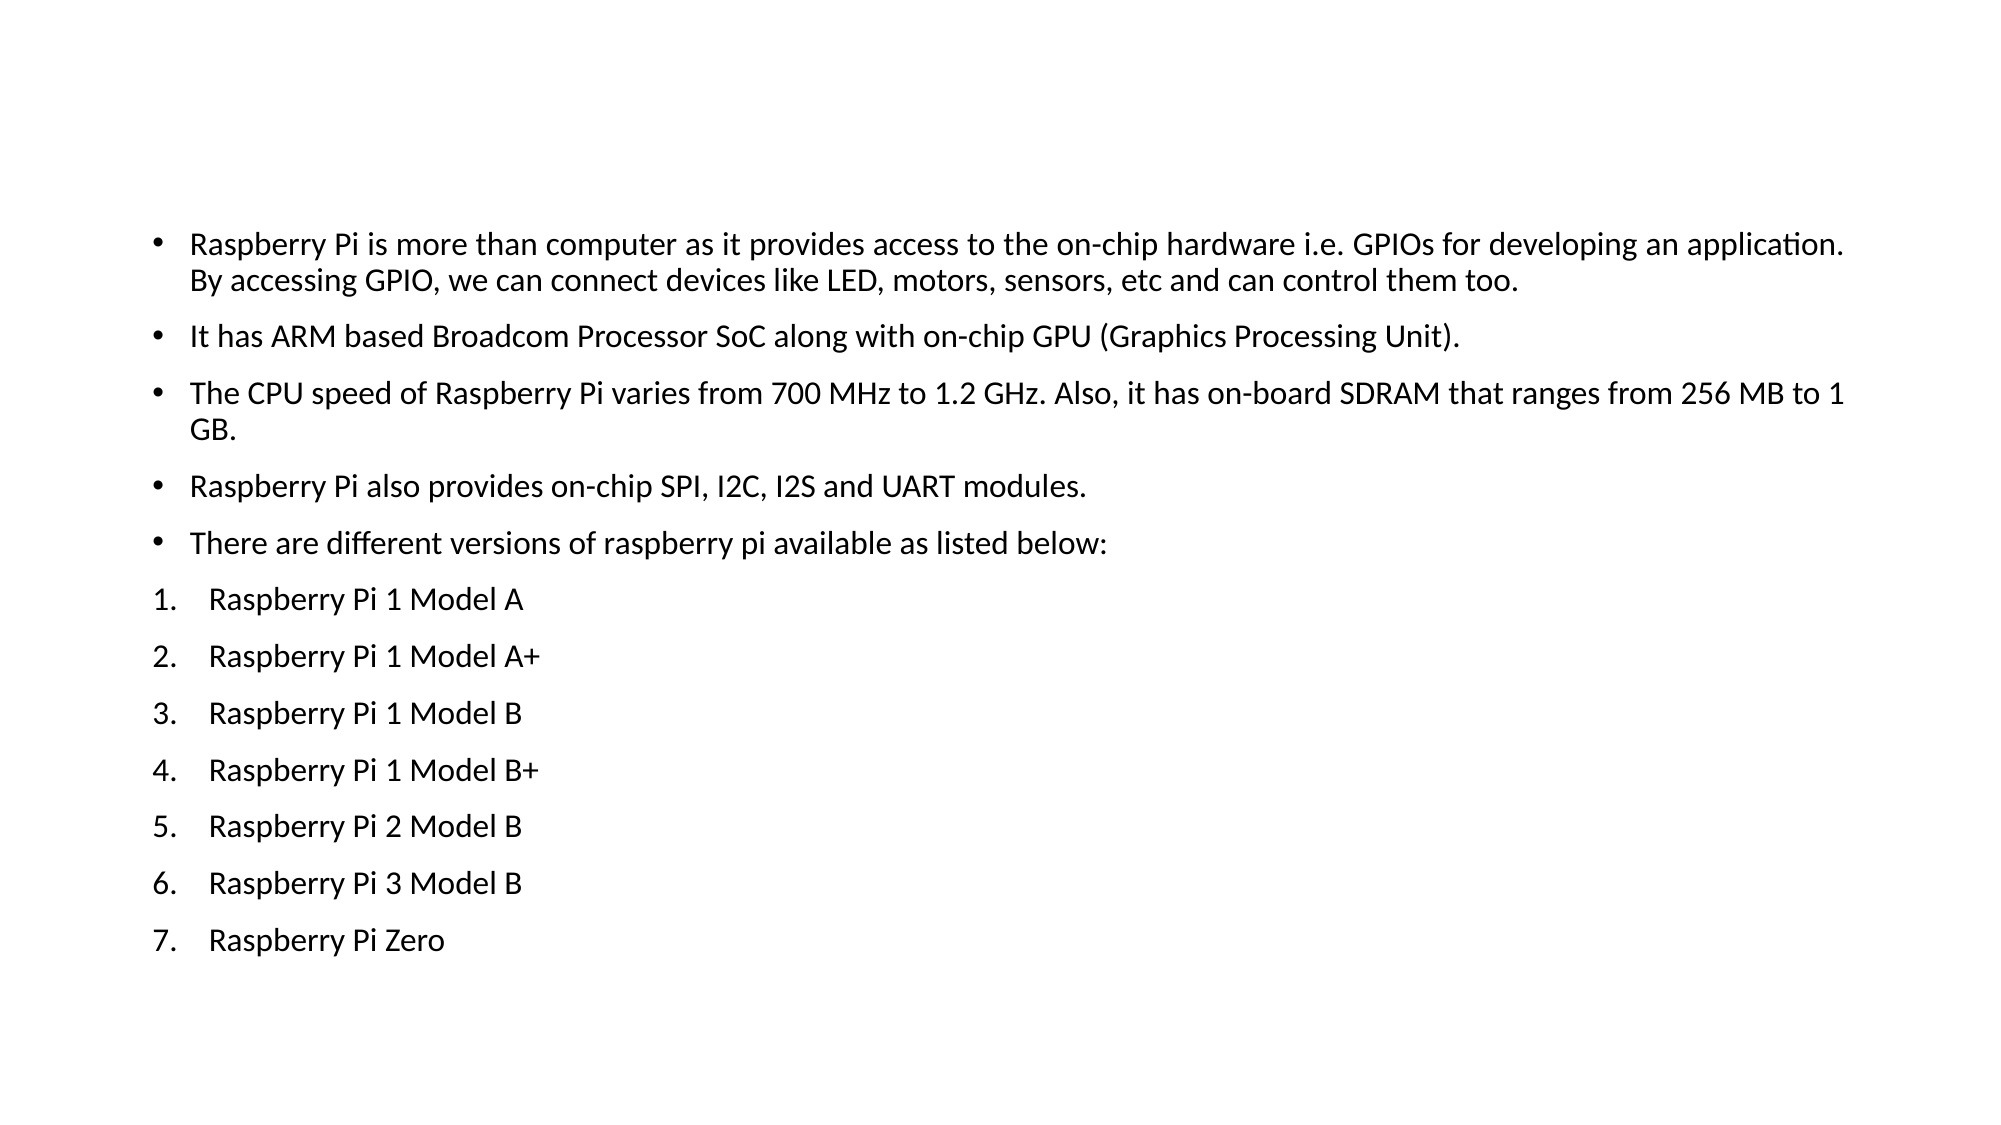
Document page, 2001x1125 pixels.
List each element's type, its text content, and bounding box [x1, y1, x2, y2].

list Raspberry Pi is more than computer as it provides access to the on-chip hardware i.e. GPIOs for developing an application. By accessing GPIO, we can connect devices like LED, motors, sensors, etc and can control them too. It has ARM based Broadcom Processor SoC along with on-chip GPU (Graphics Processing Unit). The CPU speed of Raspberry Pi varies from 700 MHz to 1.2 GHz. Also, it has on-board SDRAM that ranges from 256 MB to 1 GB. Raspberry Pi also provides on-chip SPI, I2C, I2S and UART modules. There are different versions of raspberry pi available as listed below: Raspberry Pi 1 Model A Raspberry Pi 1 Model A+ Raspberry Pi 1 Model B Raspberry Pi 1 Model B+ Raspberry Pi 2 Model B Raspberry Pi 3 Model B Raspberry Pi Zero [137, 219, 1863, 1014]
